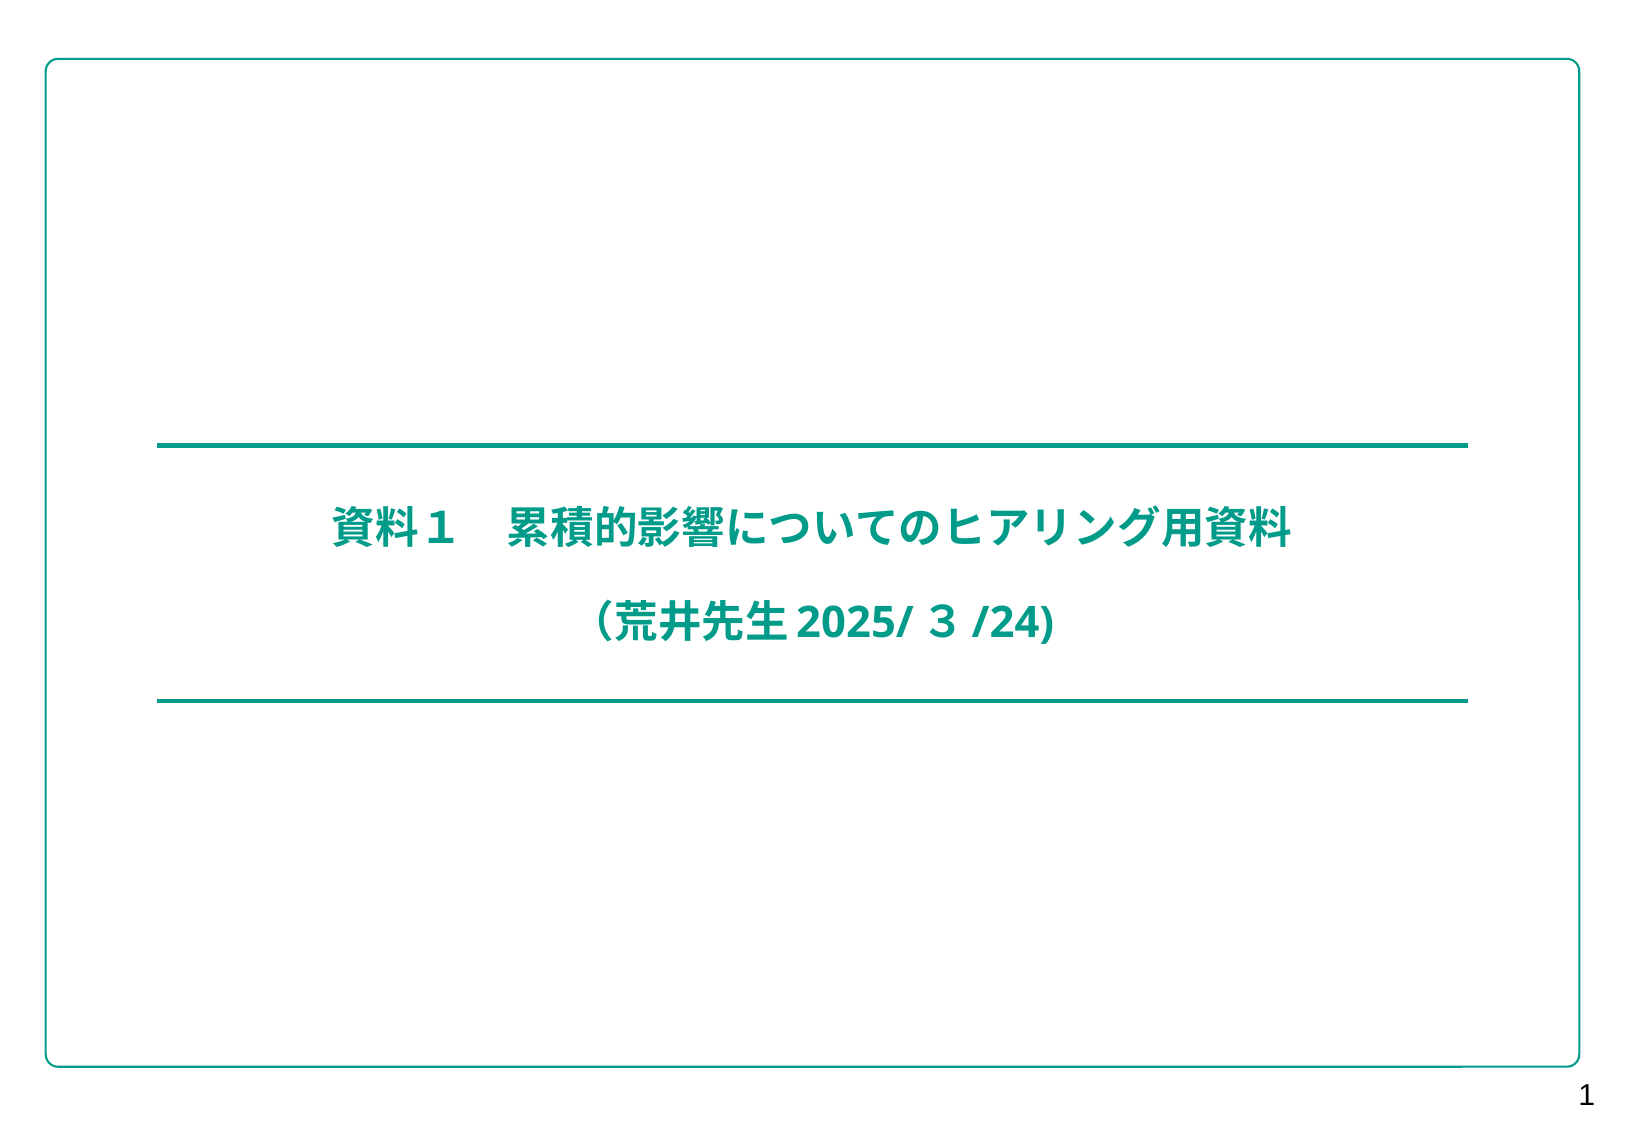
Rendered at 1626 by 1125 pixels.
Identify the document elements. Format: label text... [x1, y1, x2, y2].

title 資料１ 累積的影響についてのヒアリング用資料 （荒井先生2025/３/24) [156, 445, 1469, 701]
